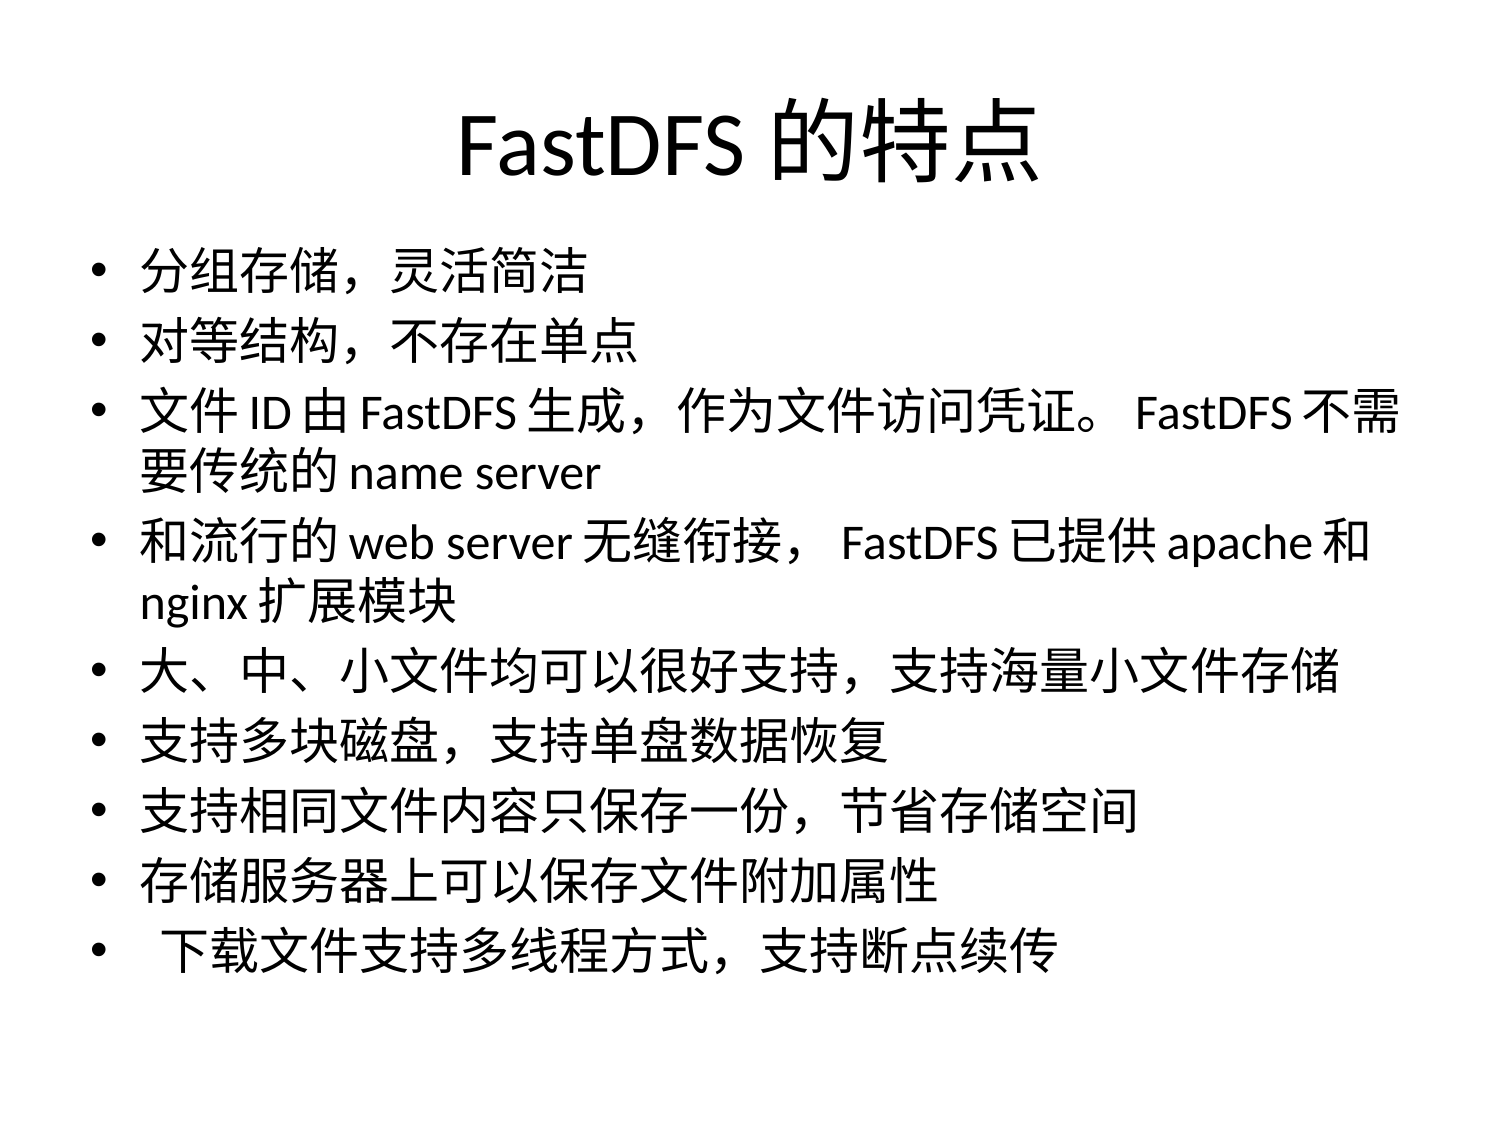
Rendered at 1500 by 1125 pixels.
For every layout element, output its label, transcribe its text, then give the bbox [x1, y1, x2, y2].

title FastDFS的特点 [75, 45, 1425, 231]
list 分组存储，灵活简洁 对等结构，不存在单点 文件ID由FastDFS生成，作为文件访问凭证。FastDFS不需要传统的name server 和流行的web server无缝衔接，FastDFS已提供apache和nginx扩展模块 大、中、小文件均可以很好支持，支持海量小文件存储 支持多块磁盘，支持单盘数据恢复 支持相同文件内容只保存一份，节省存储空间 存储服务器上可以保存文件附加属性 下载文件支持多线程方式，支持断点续传 [75, 231, 1425, 1005]
